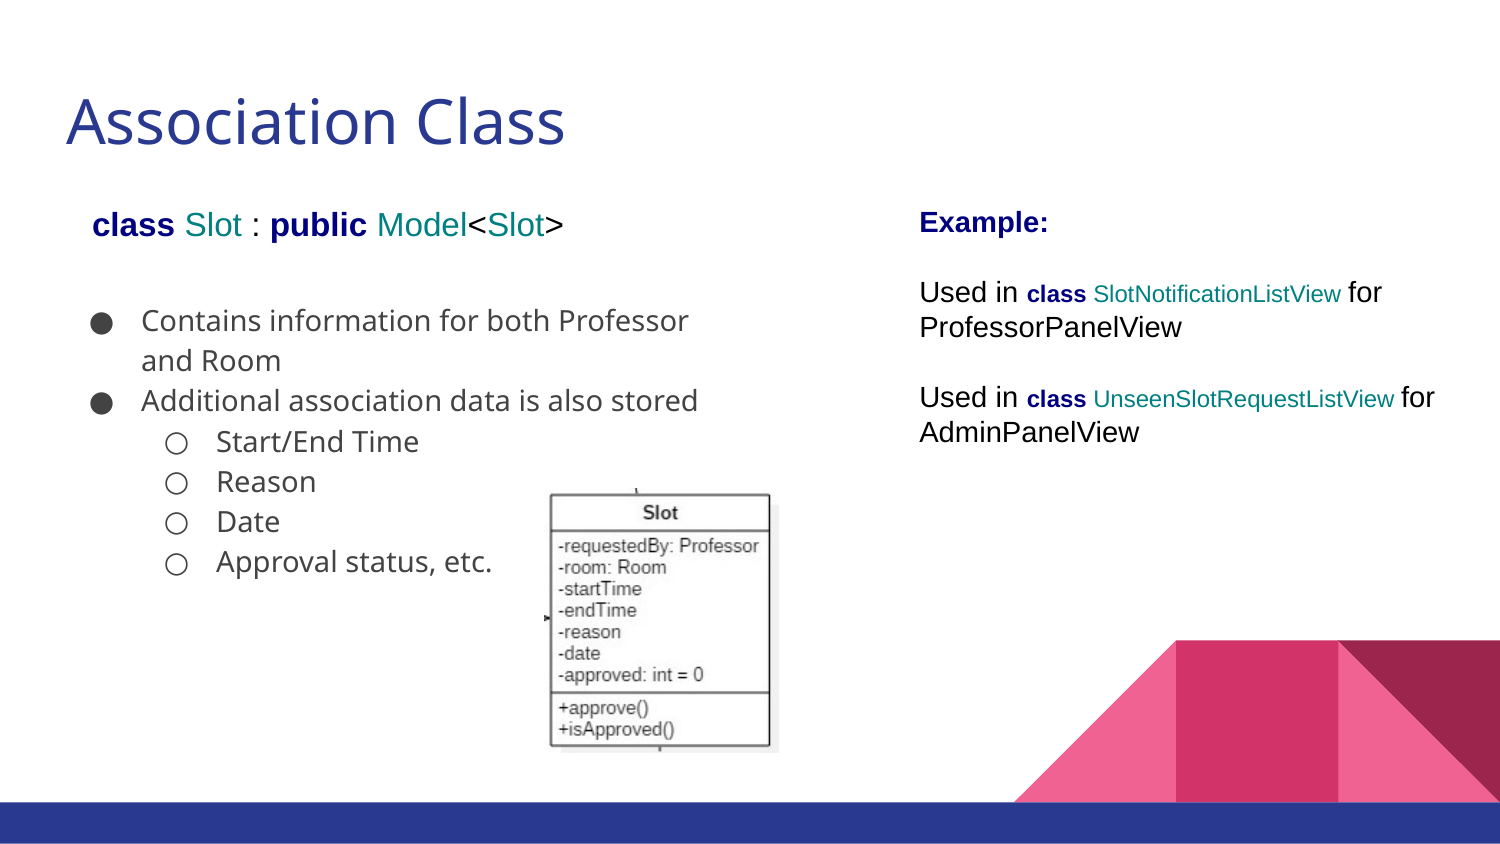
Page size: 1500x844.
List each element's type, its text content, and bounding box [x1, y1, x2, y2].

list Contains information for both Professor and Room Additional association data is also stored Start/End Time Reason Date Approval status, etc. [51, 282, 744, 608]
picture [543, 488, 779, 754]
title Association Class [51, 67, 1449, 167]
text_box class Slot : public Model<Slot> [77, 188, 744, 262]
text_box Example: Used in class SlotNotificationListView for ProfessorPanelView Used in class UnseenSlotRequestListView for AdminPanelView [904, 188, 1458, 489]
